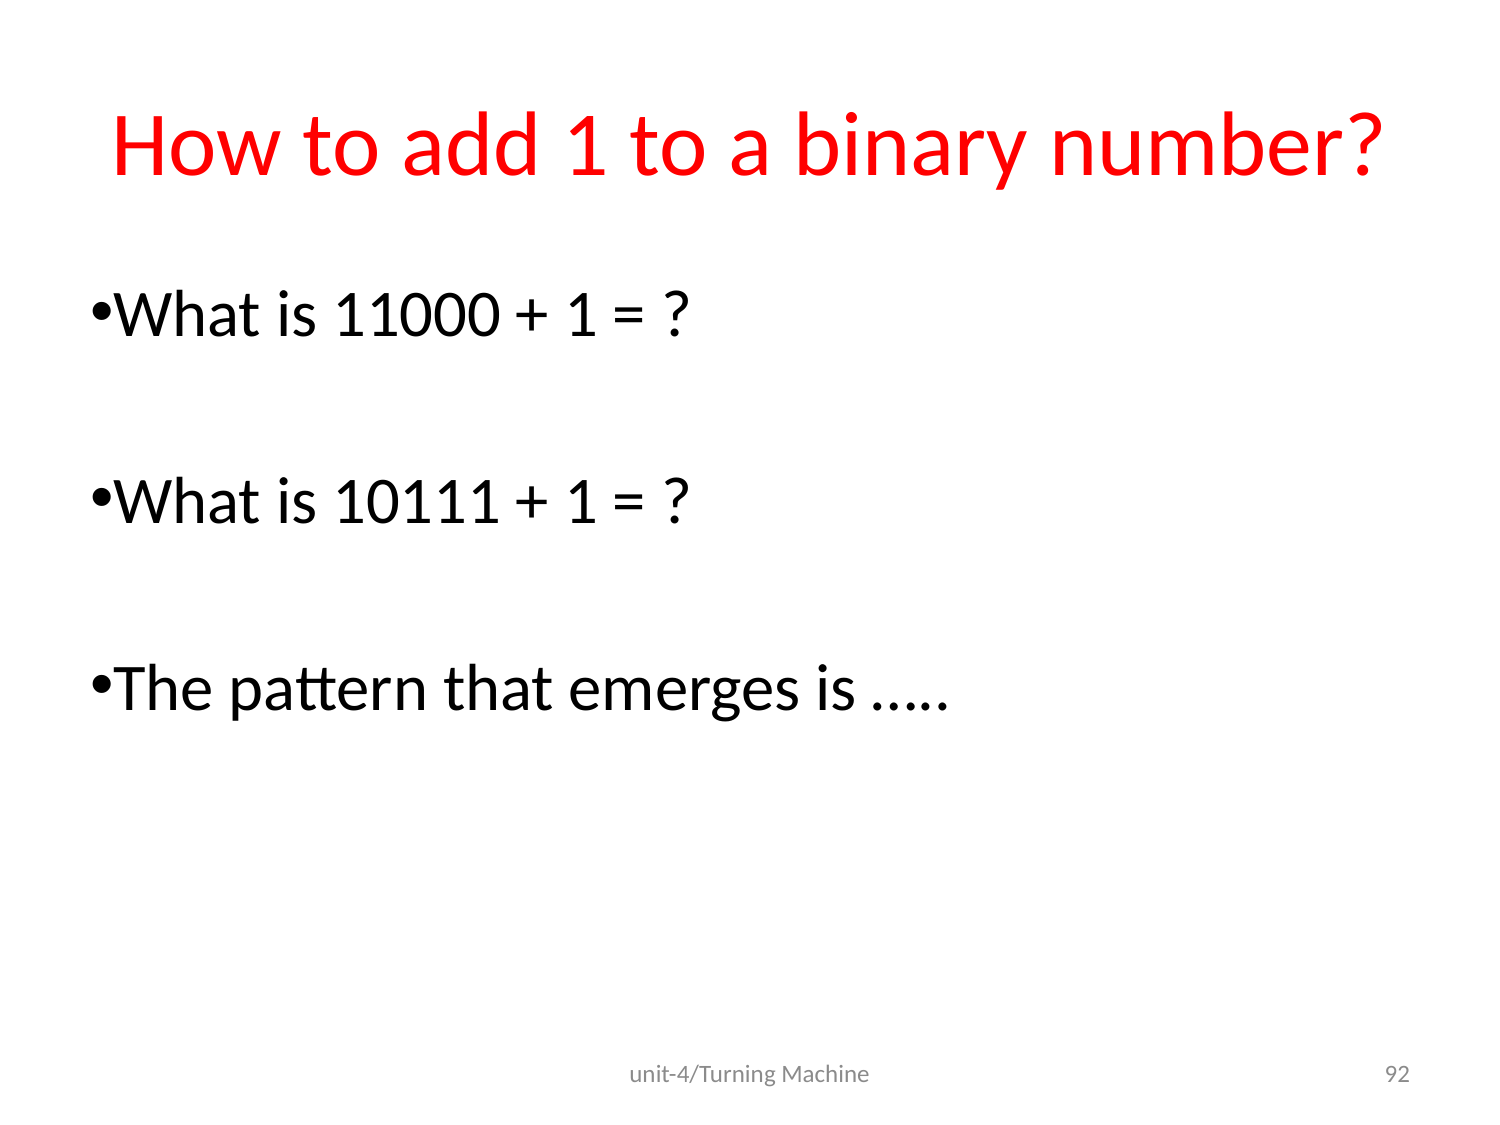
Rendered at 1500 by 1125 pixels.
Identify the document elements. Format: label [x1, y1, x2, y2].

slide_number [1074, 1042, 1425, 1103]
footer [512, 1042, 988, 1103]
list [75, 262, 1425, 1005]
title [75, 45, 1425, 233]
